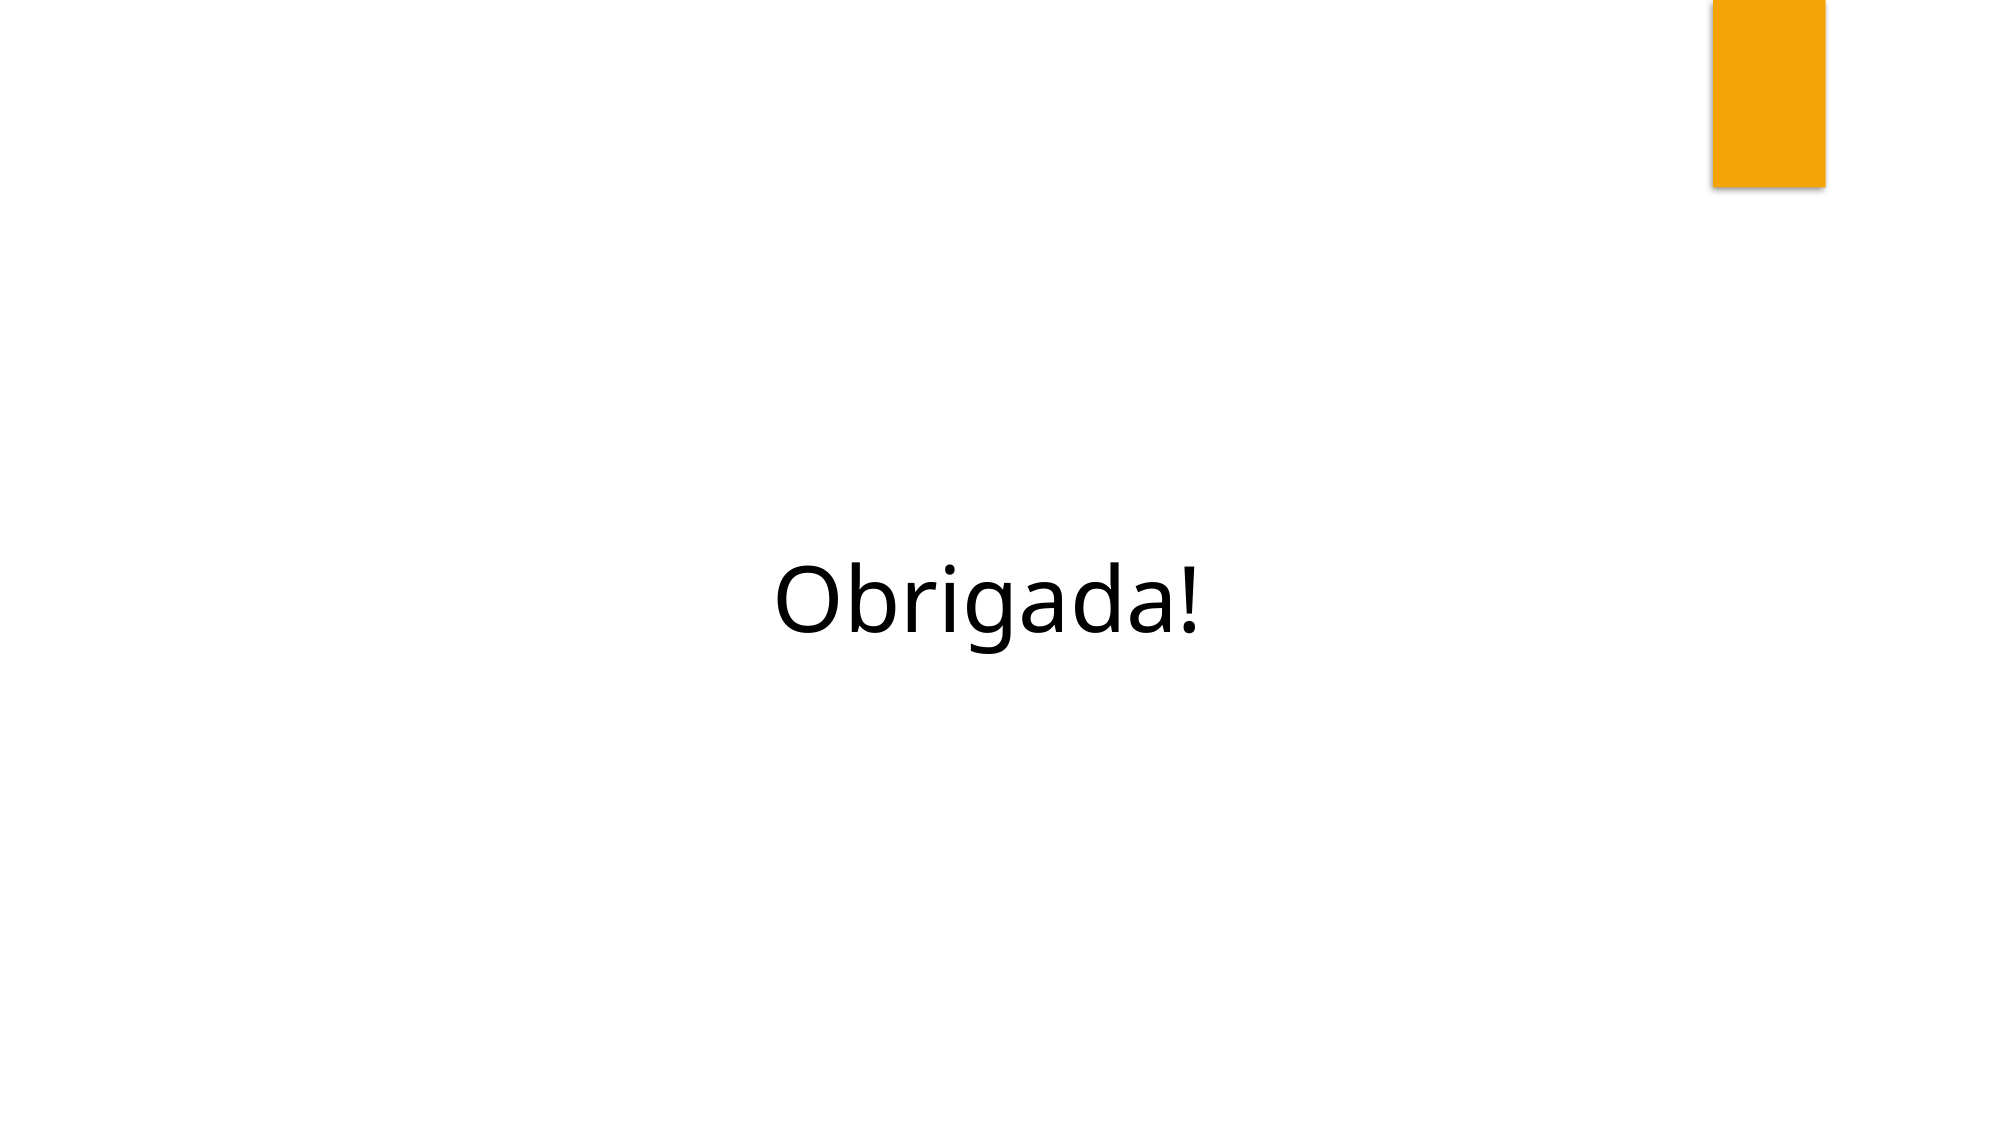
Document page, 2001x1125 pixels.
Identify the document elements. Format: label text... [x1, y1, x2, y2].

text_box Obrigada! [500, 533, 1500, 658]
